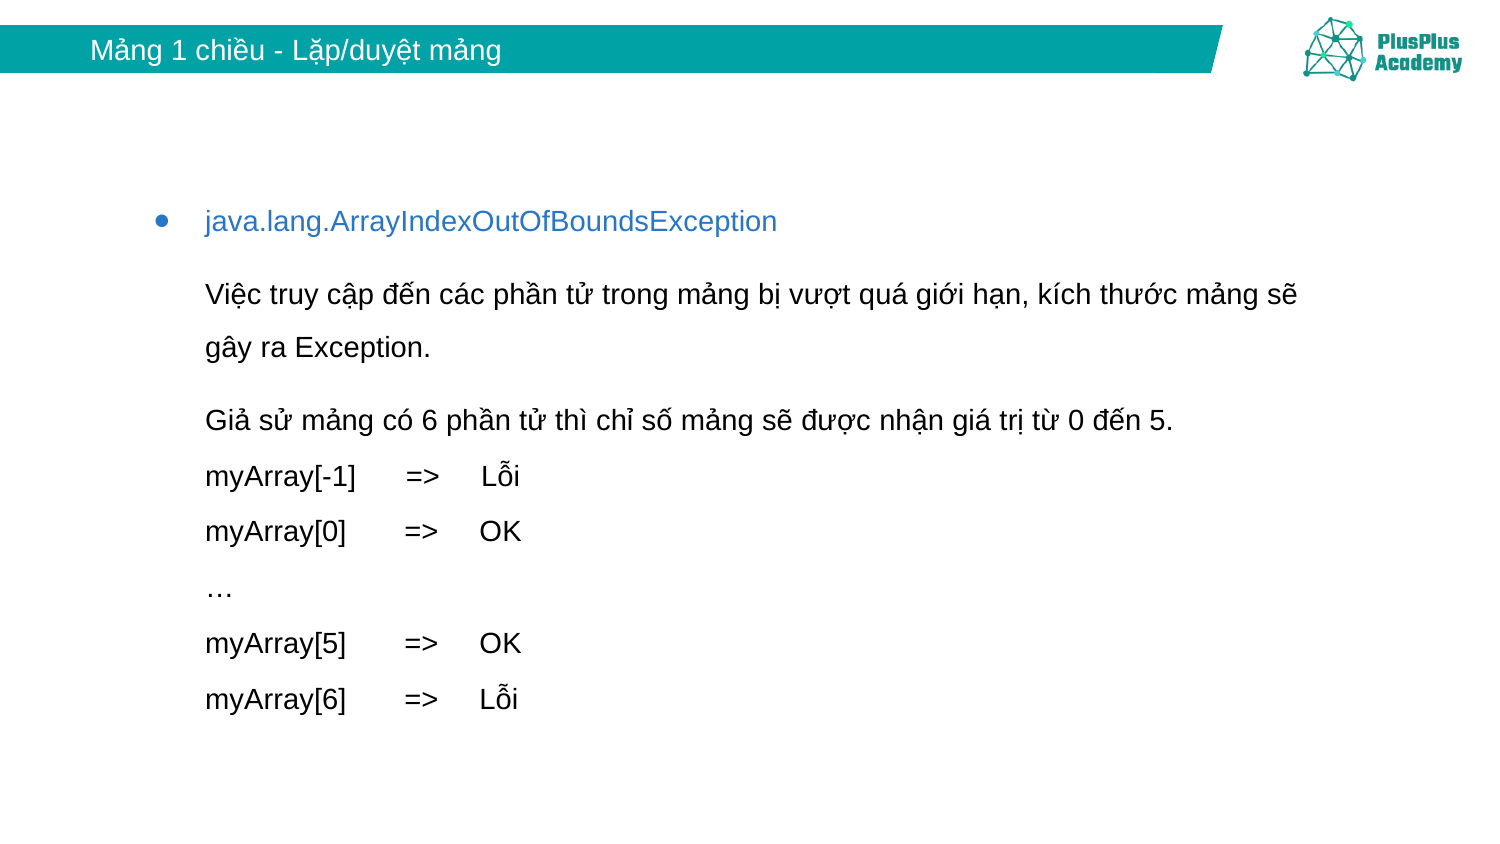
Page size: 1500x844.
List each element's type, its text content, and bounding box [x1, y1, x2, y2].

text_box java.lang.ArrayIndexOutOfBoundsException Việc truy cập đến các phần tử trong mảng bị vượt quá giới hạn, kích thước mảng sẽ gây ra Exception. Giả sử mảng có 6 phần tử thì chỉ số mảng sẽ được nhận giá trị từ 0 đến 5. myArray[-1] => Lỗi myArray[0] => OK … myArray[5] => OK myArray[6] => Lỗi [115, 169, 1318, 779]
text_box Mảng 1 chiều - Lặp/duyệt mảng [0, 25, 1167, 73]
picture [1294, 12, 1469, 87]
text_box [1155, 25, 1223, 74]
